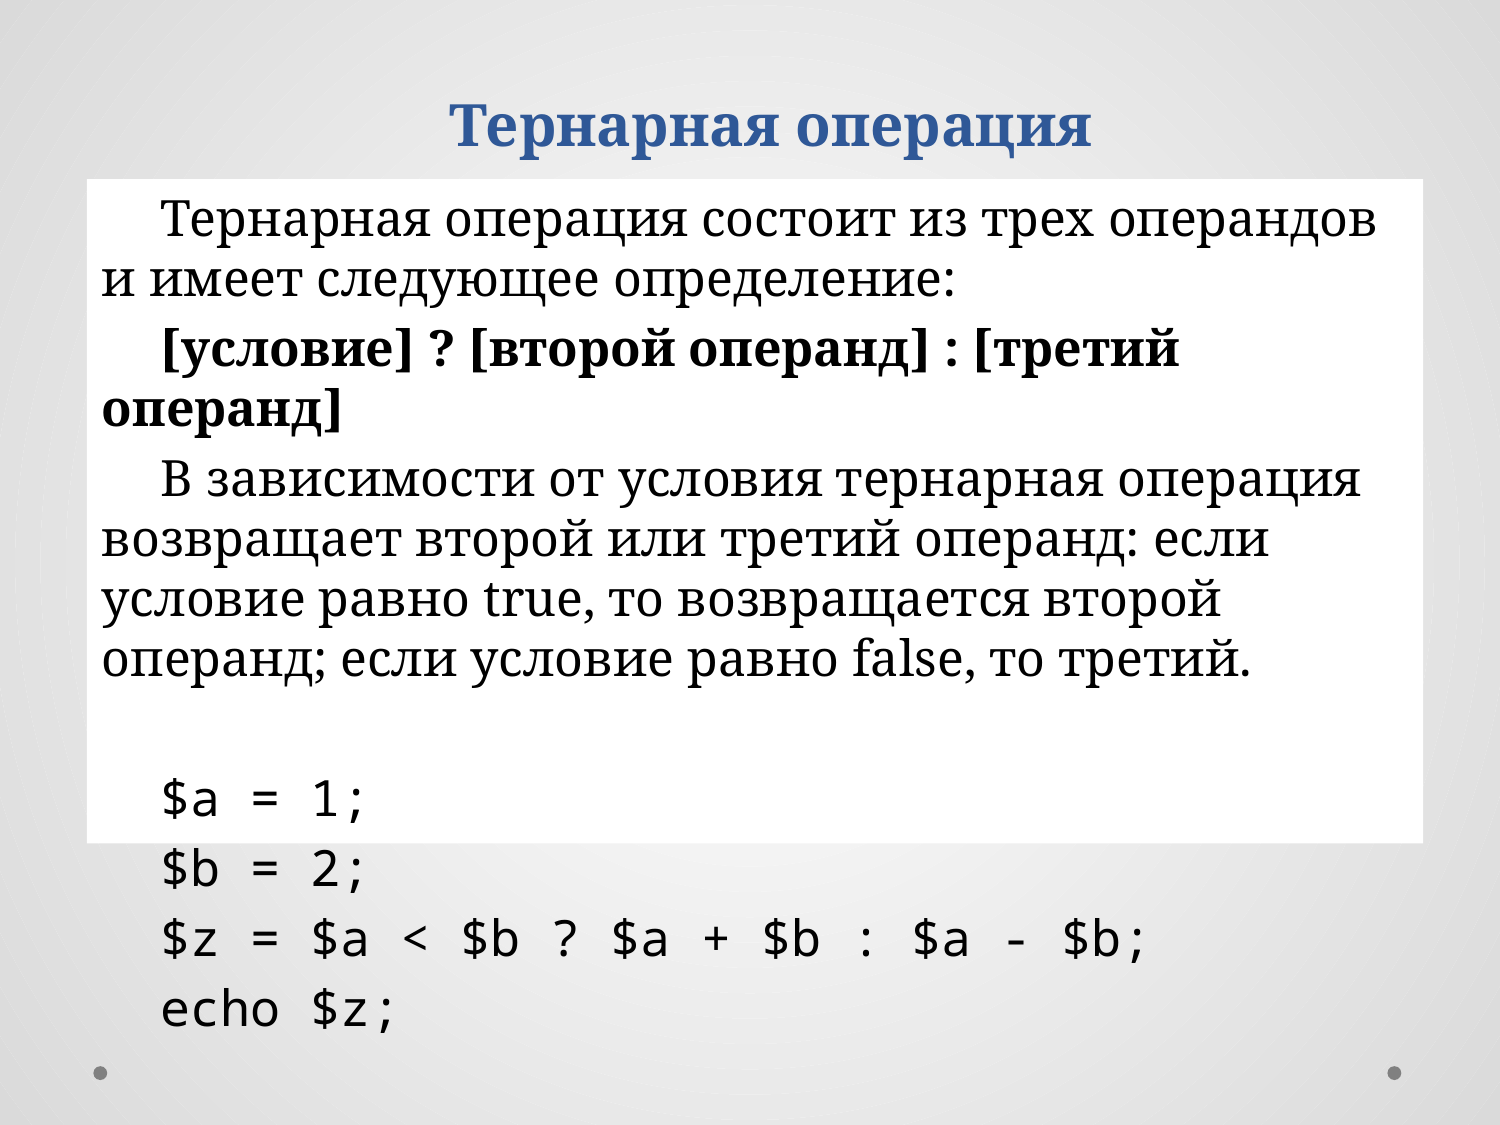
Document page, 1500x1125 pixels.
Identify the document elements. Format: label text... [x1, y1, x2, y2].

text_box Тернарная операция [118, 80, 1424, 166]
text_box Тернарная операция состоит из трех операндов и имеет следующее определение: [условие] ? [второй операнд] : [третий операнд] В зависимости от условия тернарная операция возвращает второй или третий операнд: если условие равно true, то возвращается второй операнд; если условие равно false, то третий. $a = 1; $b = 2; $z = $a < $b ? $a + $b : $a - $b; echo $z; [86, 179, 1424, 844]
